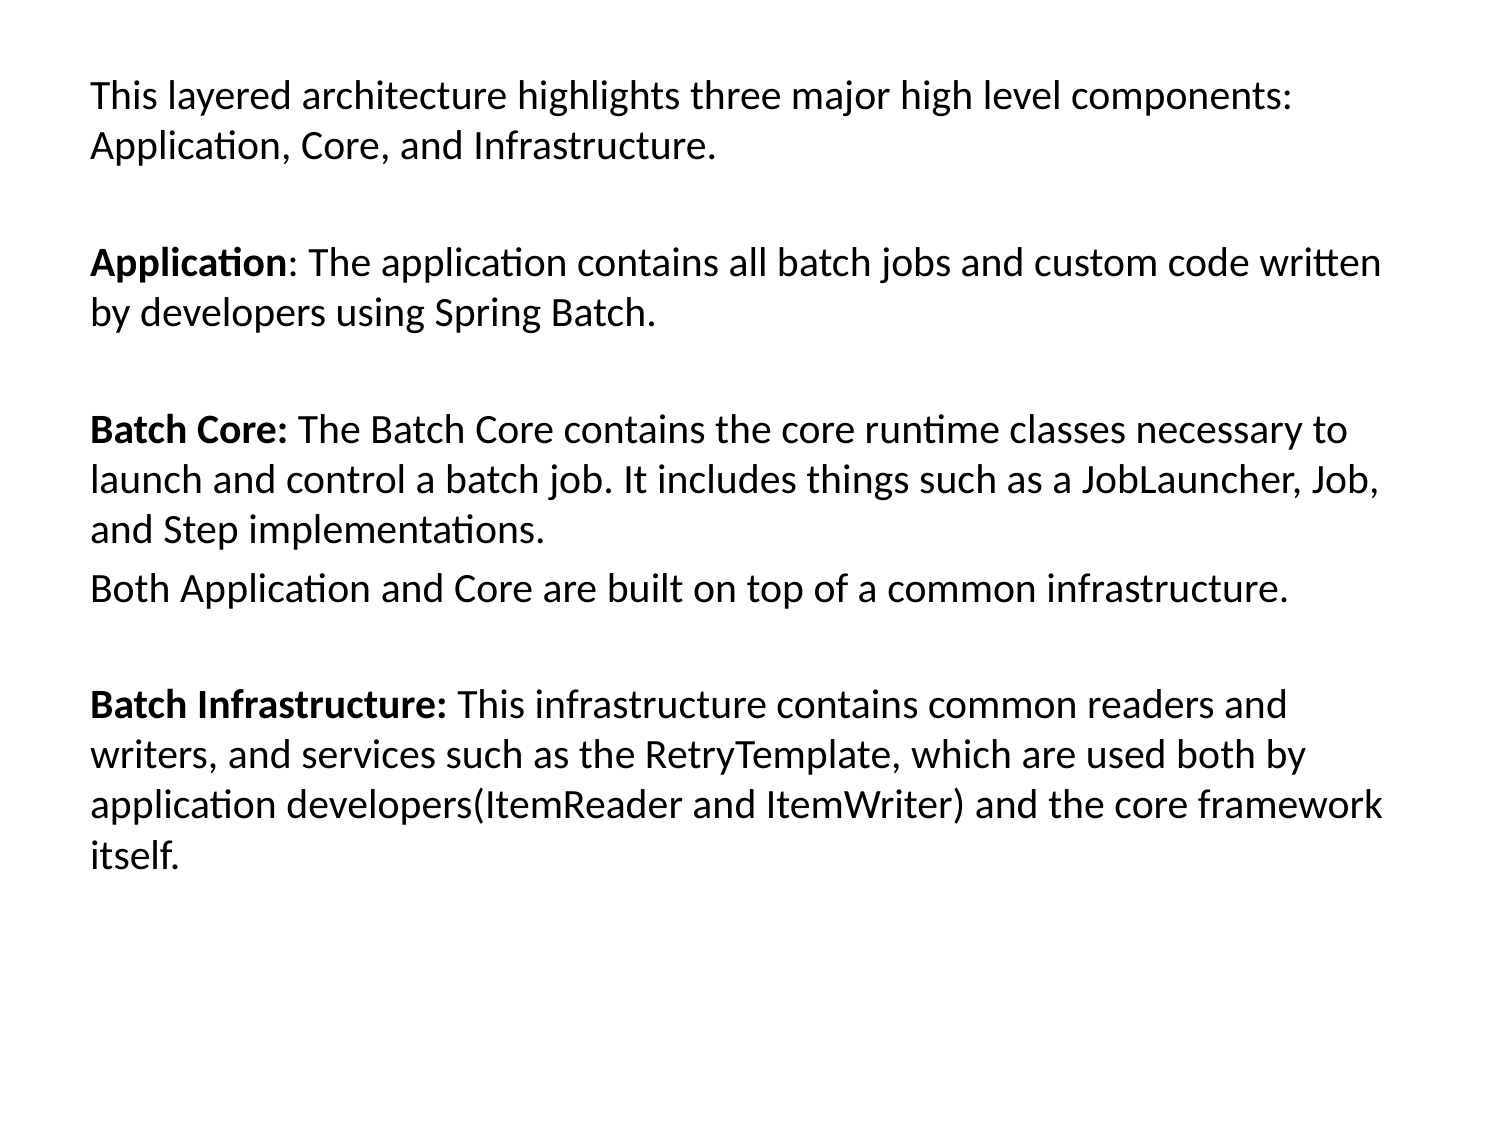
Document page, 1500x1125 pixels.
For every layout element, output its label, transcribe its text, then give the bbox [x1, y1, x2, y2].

list This layered architecture highlights three major high level components: Application, Core, and Infrastructure. Application: The application contains all batch jobs and custom code written by developers using Spring Batch. Batch Core: The Batch Core contains the core runtime classes necessary to launch and control a batch job. It includes things such as a JobLauncher, Job, and Step implementations. Both Application and Core are built on top of a common infrastructure. Batch Infrastructure: This infrastructure contains common readers and writers, and services such as the RetryTemplate, which are used both by application developers(ItemReader and ItemWriter) and the core framework itself. [75, 60, 1425, 1005]
